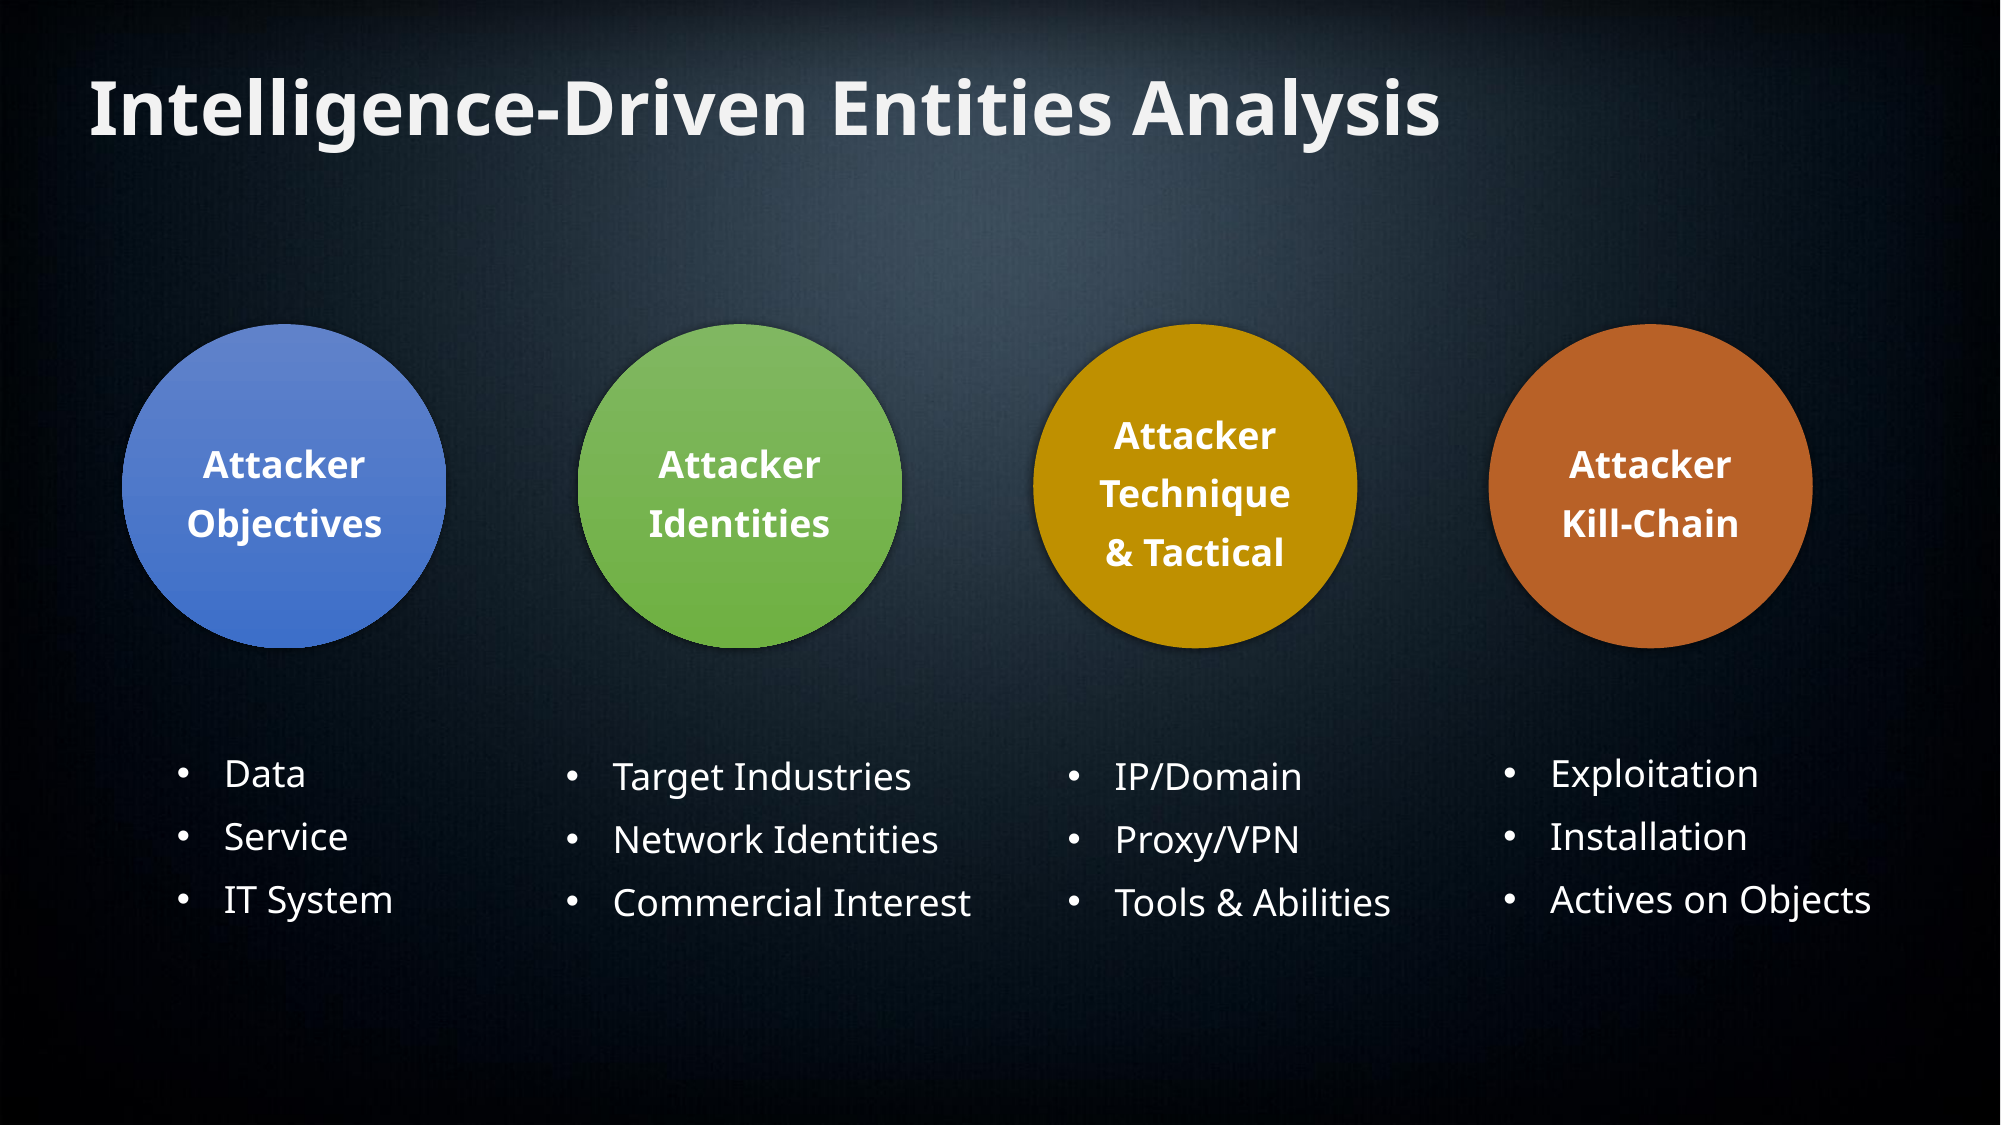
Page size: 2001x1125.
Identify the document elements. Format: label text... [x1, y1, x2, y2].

picture [0, 0, 2001, 1125]
text_box Intelligence-Driven Entities Analysis [74, 52, 1806, 158]
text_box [122, 324, 1913, 934]
